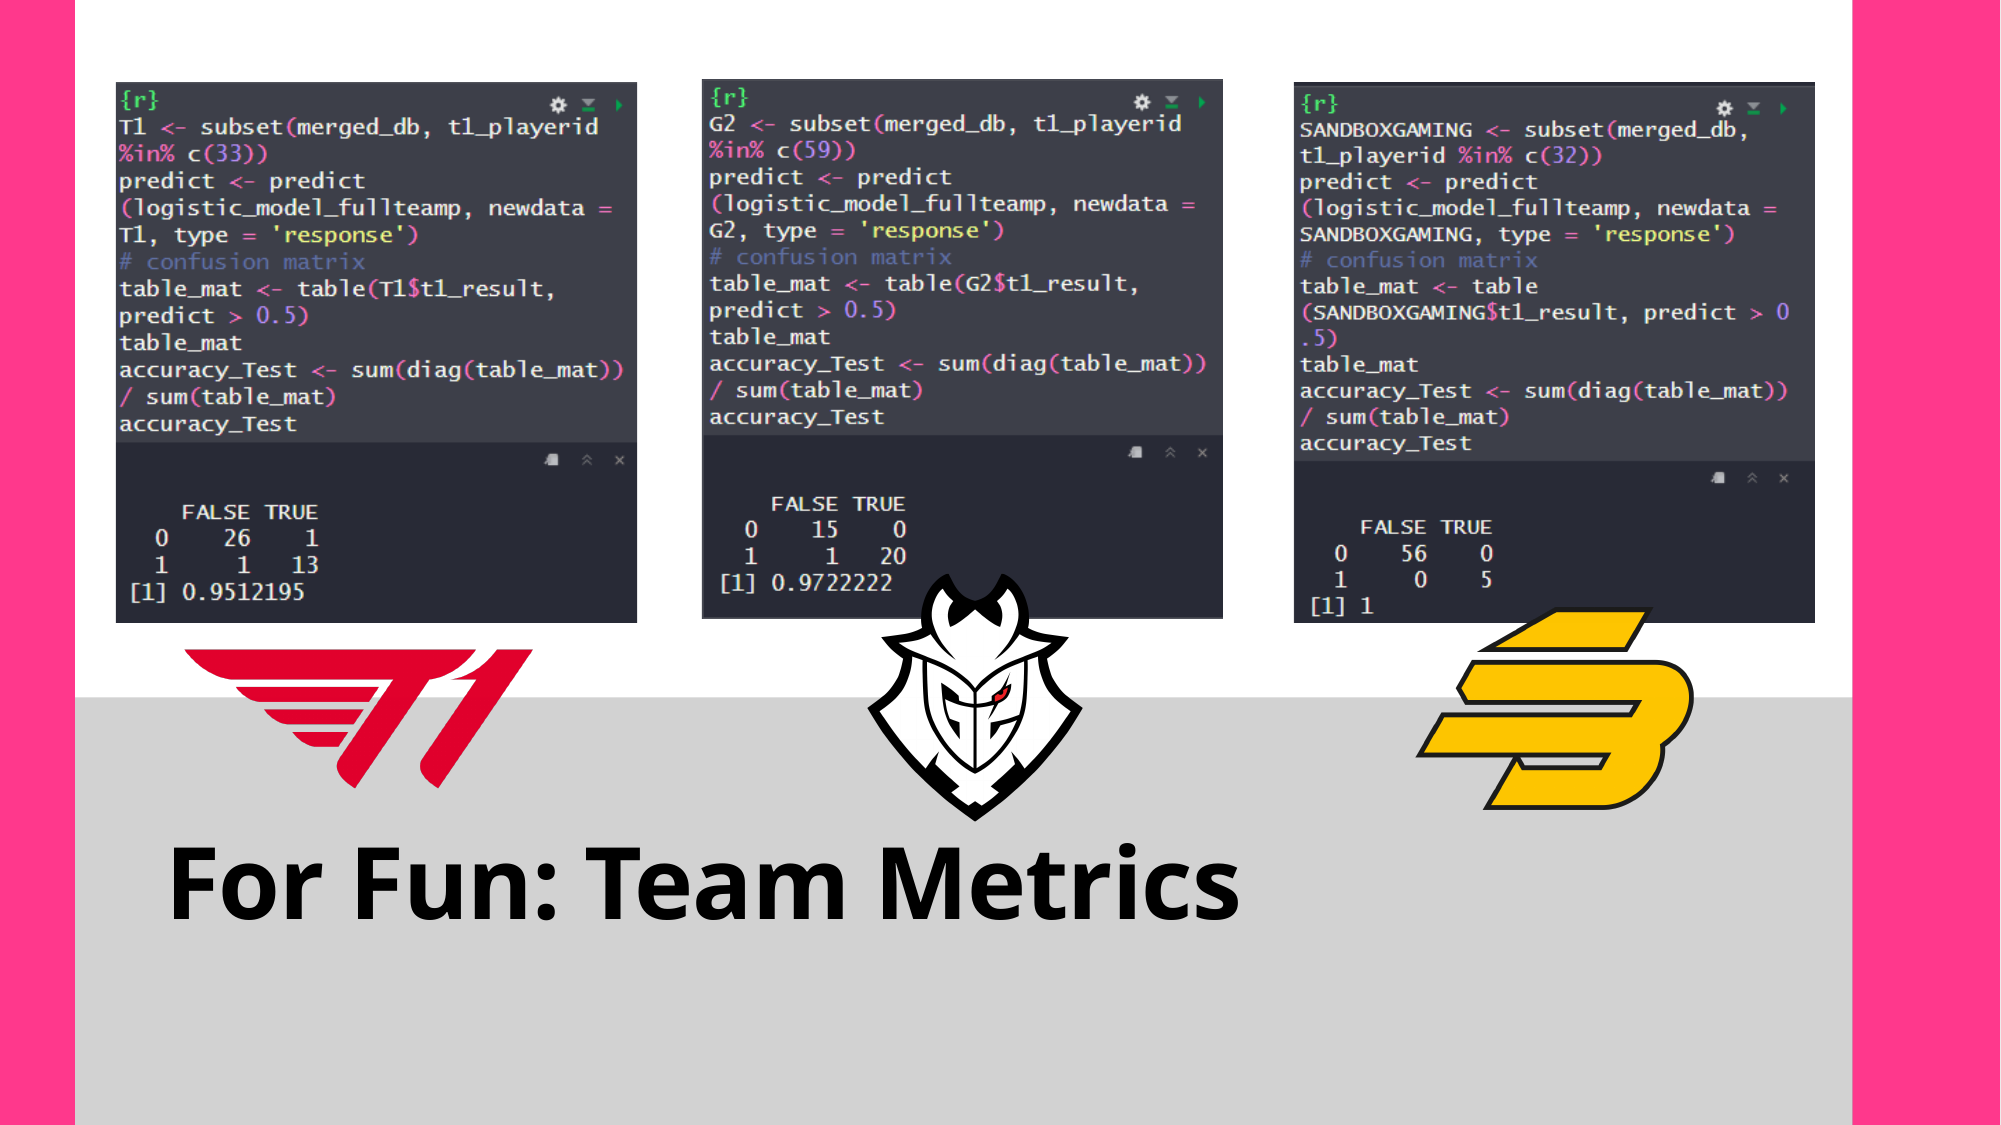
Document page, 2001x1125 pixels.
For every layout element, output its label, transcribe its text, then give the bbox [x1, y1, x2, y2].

text_box [76, 698, 1854, 1125]
picture [1293, 82, 1816, 811]
picture [173, 645, 544, 793]
text_box [0, 0, 76, 1125]
text_box [1854, 0, 2000, 1125]
picture [115, 82, 638, 623]
text_box [74, 0, 1854, 698]
picture [701, 78, 1224, 822]
title For Fun: Team Metrics [150, 758, 1754, 948]
